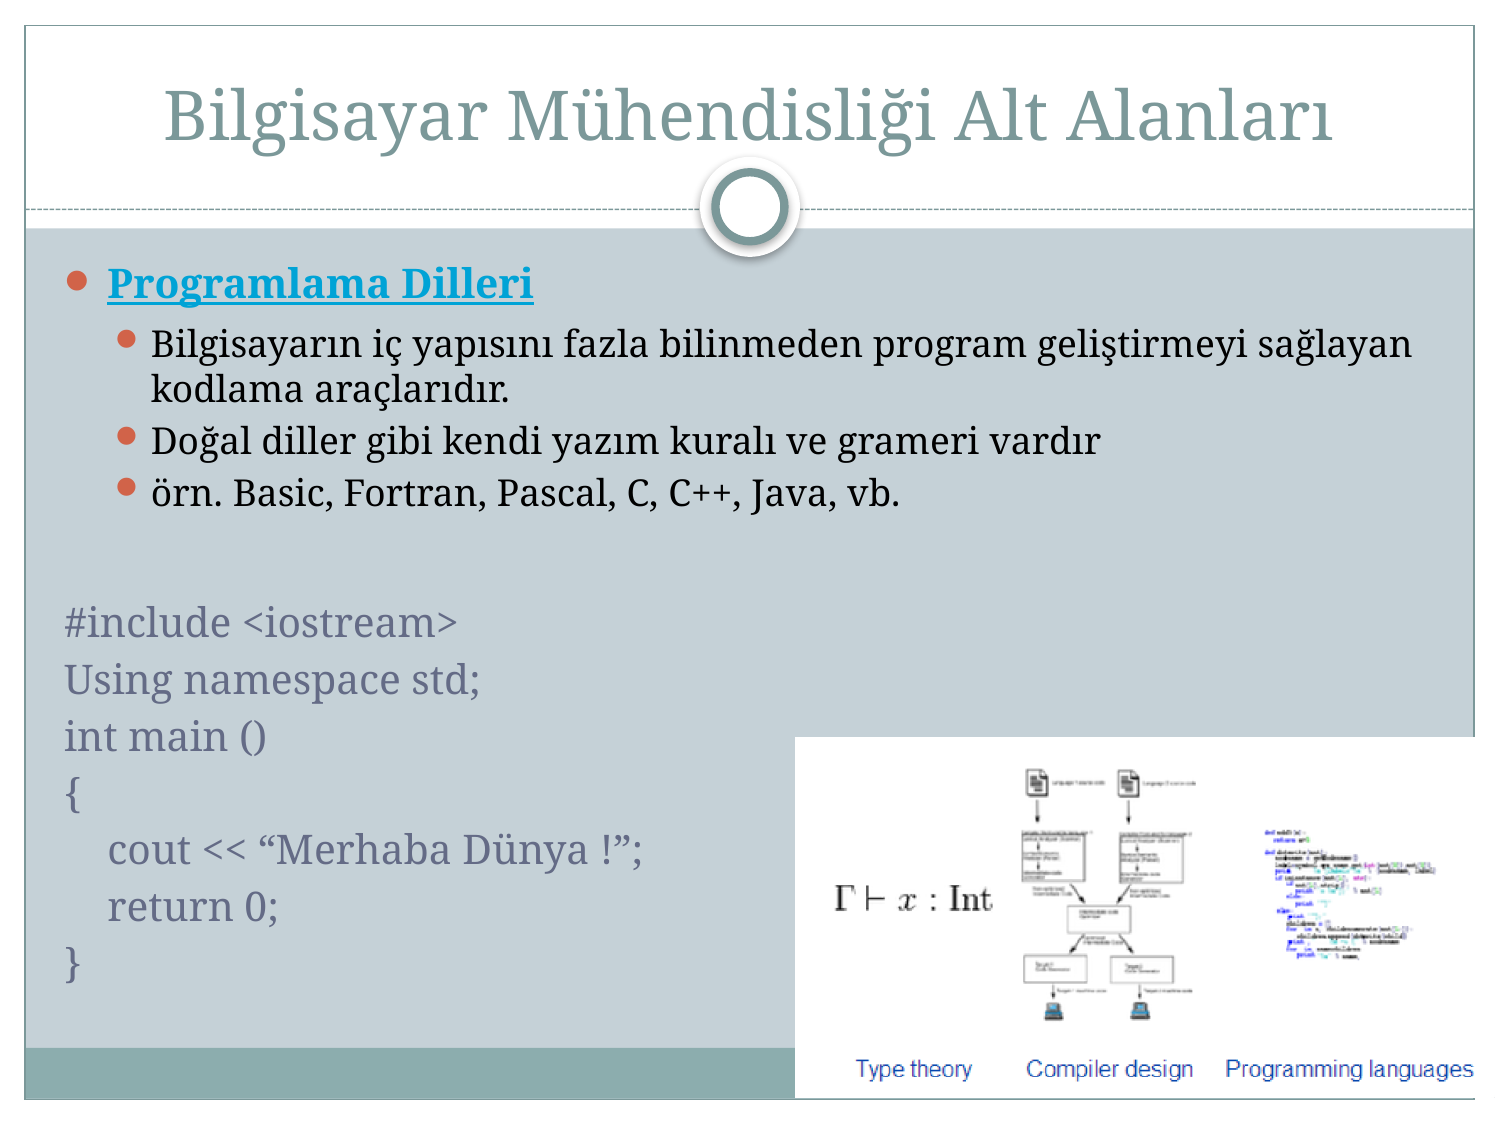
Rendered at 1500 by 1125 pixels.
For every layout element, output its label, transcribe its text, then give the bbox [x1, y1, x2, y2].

title Bilgisayar Mühendisliği Alt Alanları [49, 37, 1450, 162]
picture [795, 737, 1495, 1098]
list Programlama Dilleri Bilgisayarın iç yapısını fazla bilinmeden program geliştirmeyi sağlayan kodlama araçlarıdır. Doğal diller gibi kendi yazım kuralı ve grameri vardır örn. Basic, Fortran, Pascal, C, C++, Java, vb. #include <iostream> Using namespace std; int main () { cout << “Merhaba Dünya !”; return 0; } [49, 250, 1445, 1001]
